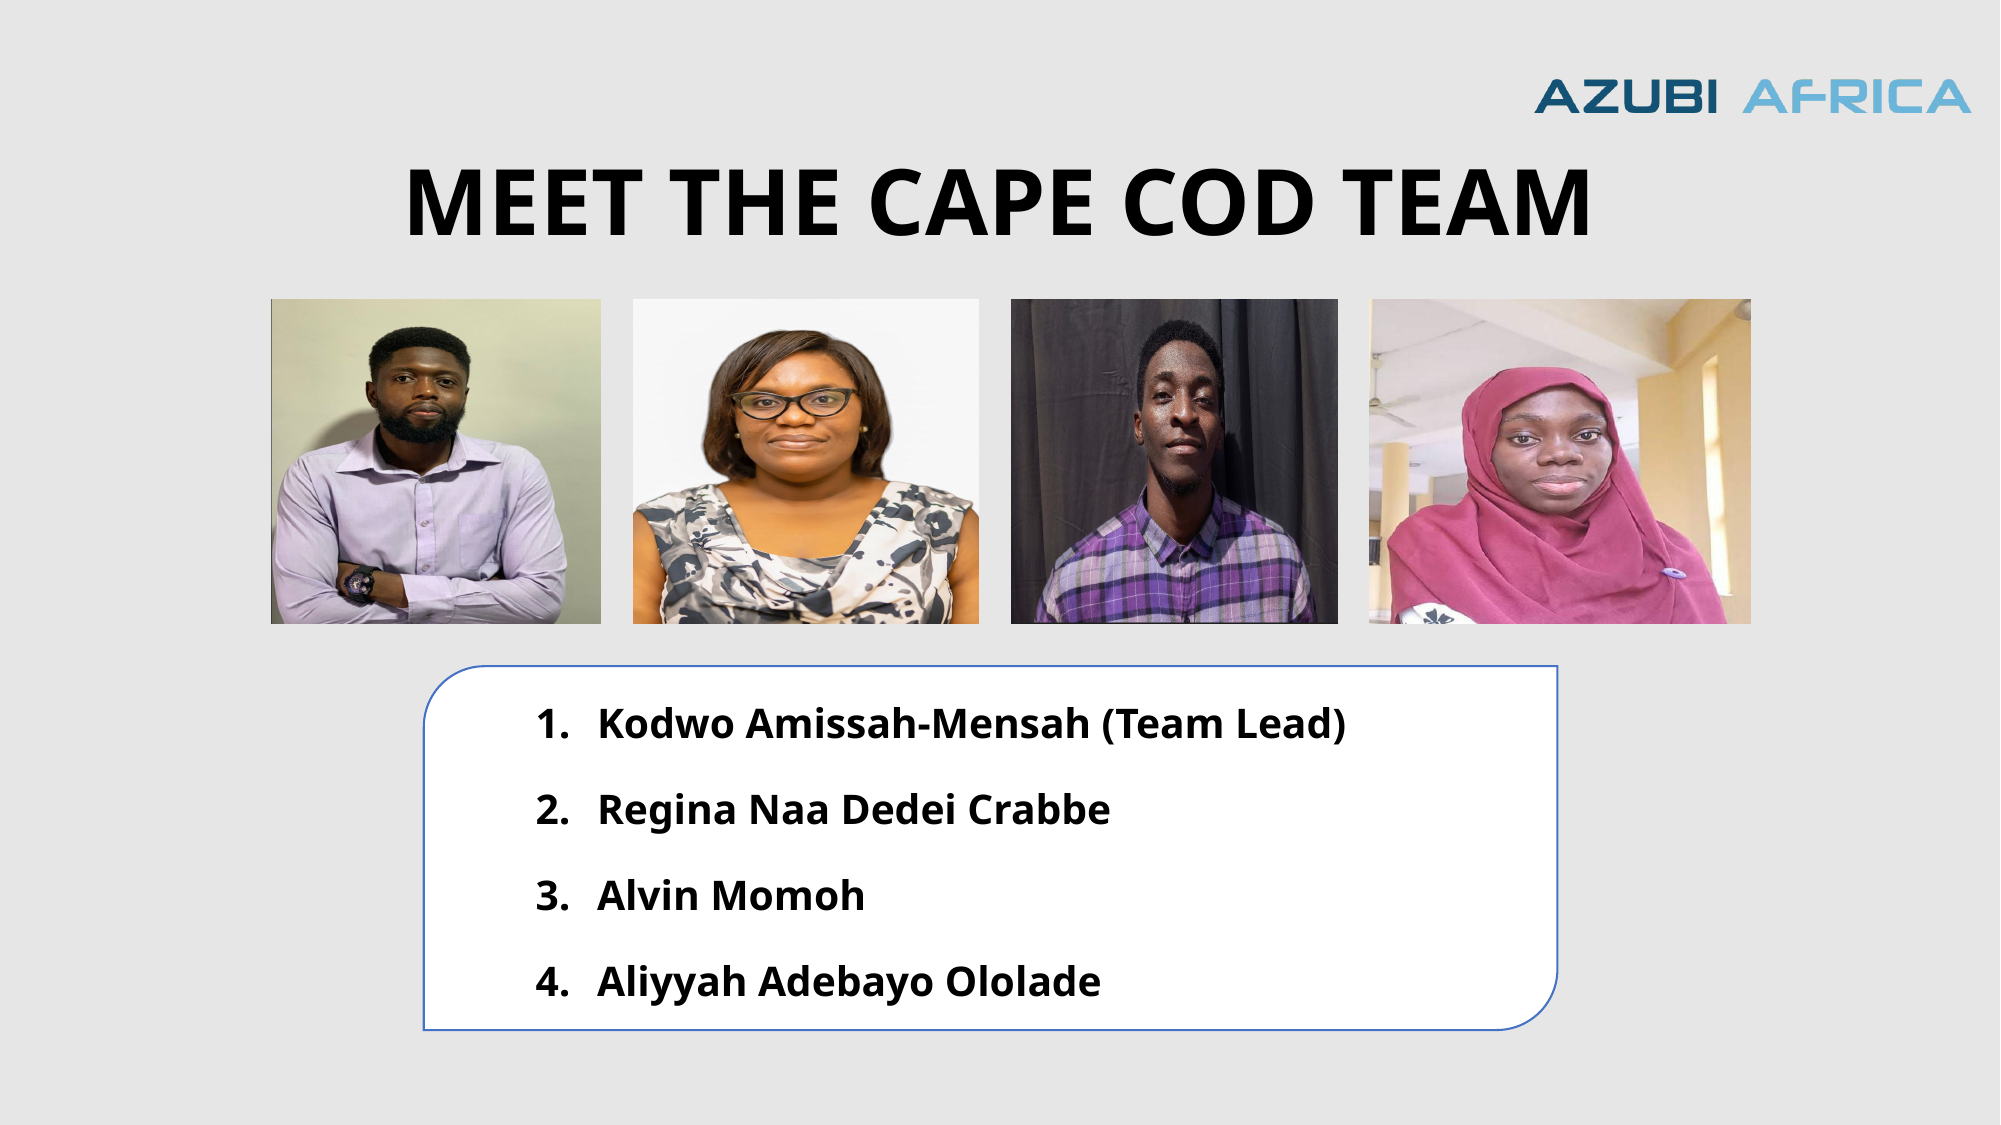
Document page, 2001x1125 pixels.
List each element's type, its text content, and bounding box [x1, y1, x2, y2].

title MEET THE CAPE COD TEAM [137, 134, 1863, 278]
picture [1487, 0, 2000, 260]
text_box Kodwo Amissah-Mensah (Team Lead) Regina Naa Dedei Crabbe Alvin Momoh Aliyyah Adebayo Ololade [520, 666, 1461, 1013]
picture [633, 299, 979, 624]
picture [1011, 299, 1338, 624]
picture [1369, 299, 1751, 624]
picture [271, 299, 601, 624]
text_box [422, 665, 1559, 1032]
